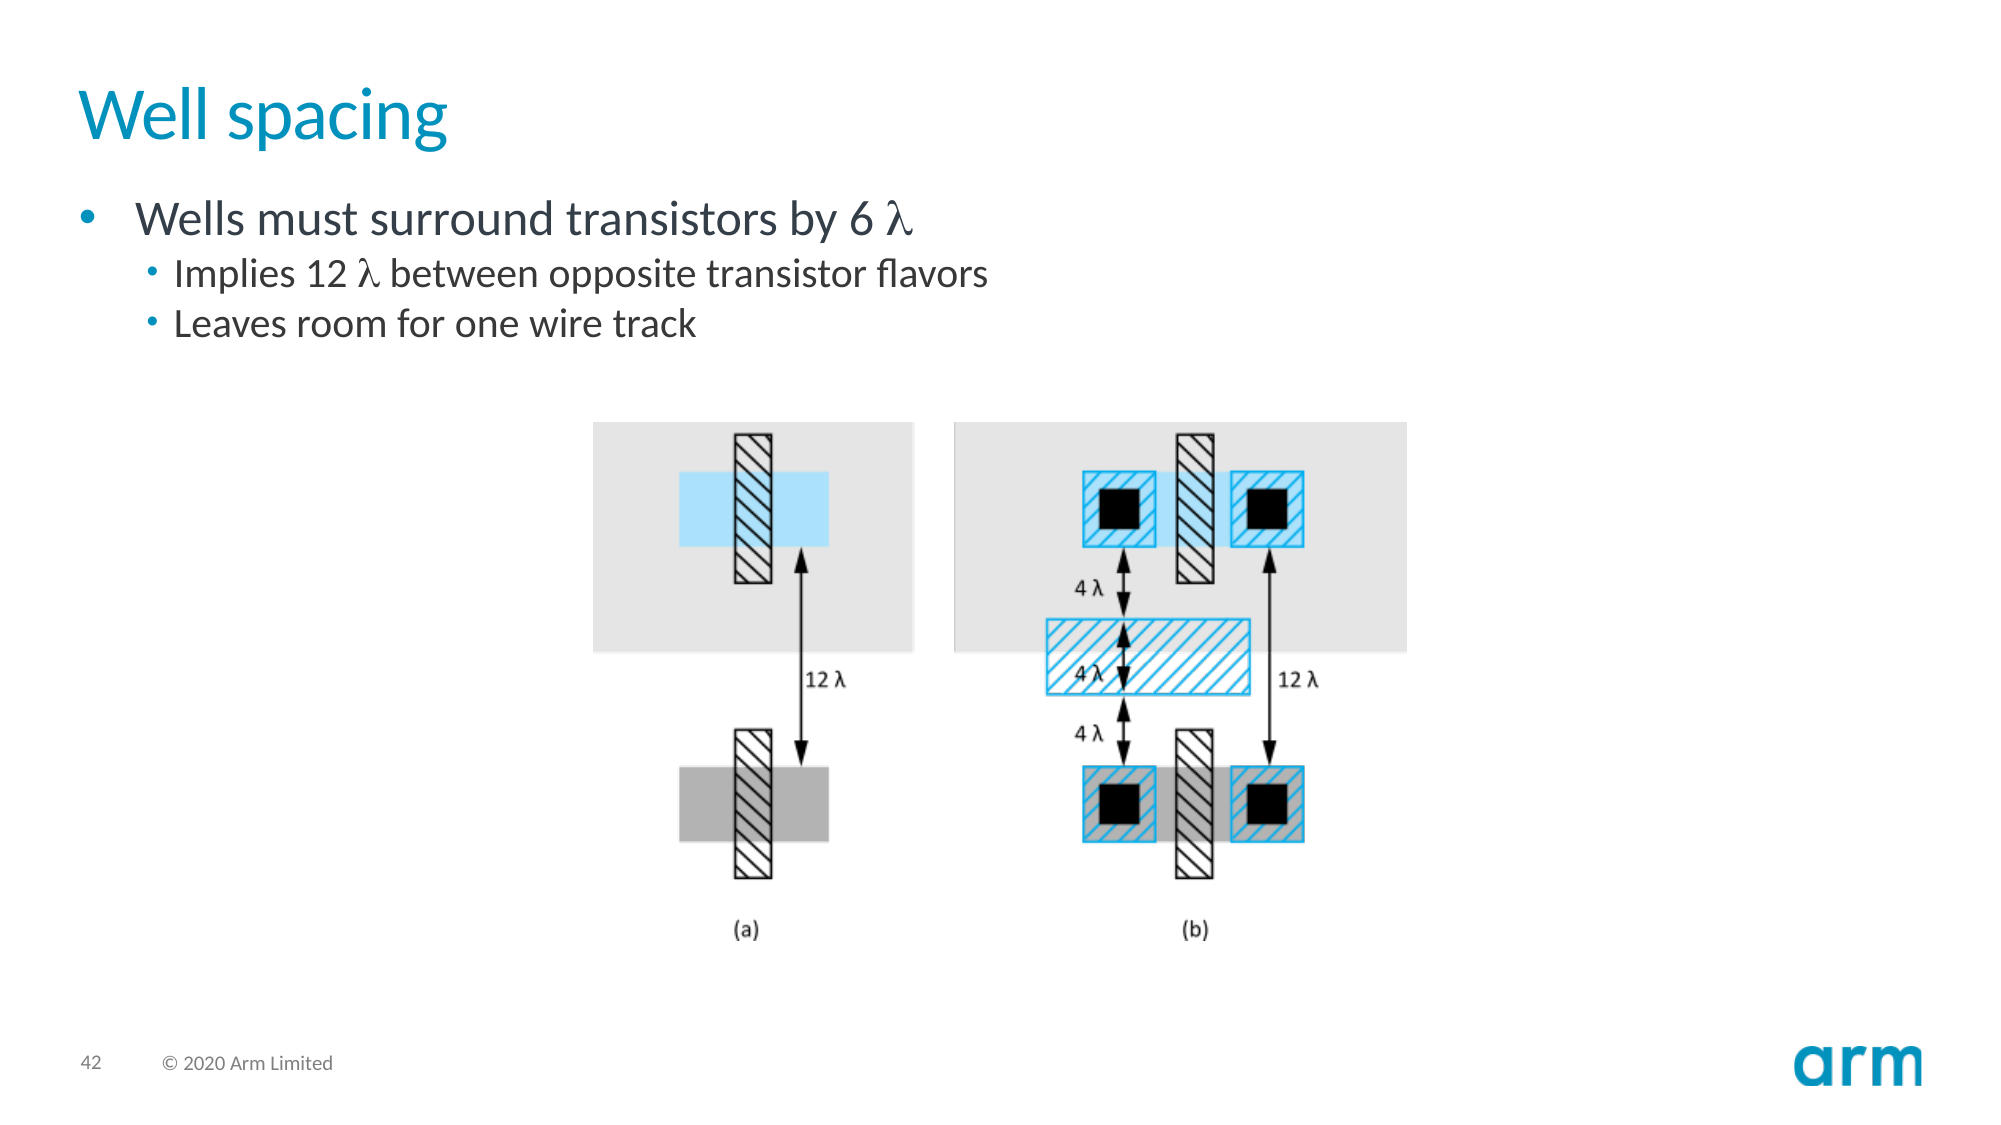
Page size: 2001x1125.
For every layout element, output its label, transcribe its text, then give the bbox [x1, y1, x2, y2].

picture [593, 422, 1407, 941]
list Wells must surround transistors by 6 l Implies 12 l between opposite transistor flavors Leaves room for one wire track [78, 185, 1923, 941]
title Well spacing [78, 78, 1922, 185]
